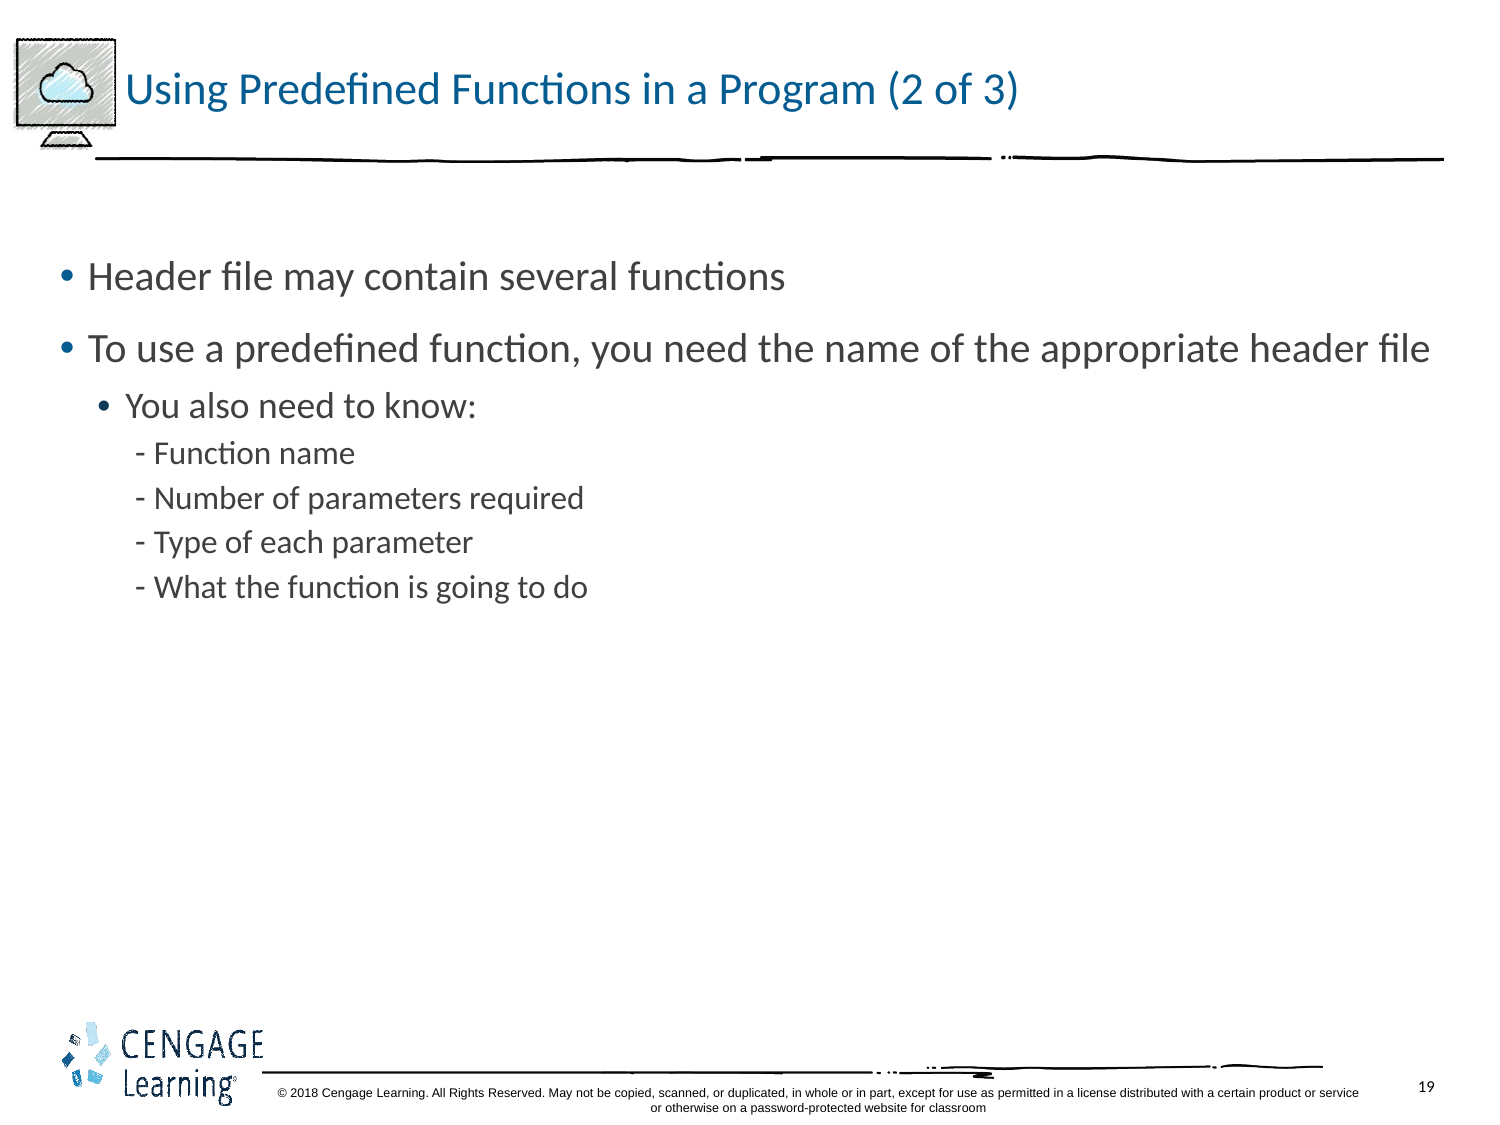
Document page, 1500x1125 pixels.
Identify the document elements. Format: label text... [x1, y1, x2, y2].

title Using Predefined Functions in a Program (2 of 3) [125, 66, 1442, 116]
picture [95, 155, 1444, 163]
picture [62, 1022, 1323, 1106]
picture [13, 36, 117, 151]
list Header file may contain several functions To use a predefined function, you need the name of the appropriate header file You also need to know: Function name Number of parameters required Type of each parameter What the function is going to do [59, 252, 1441, 616]
